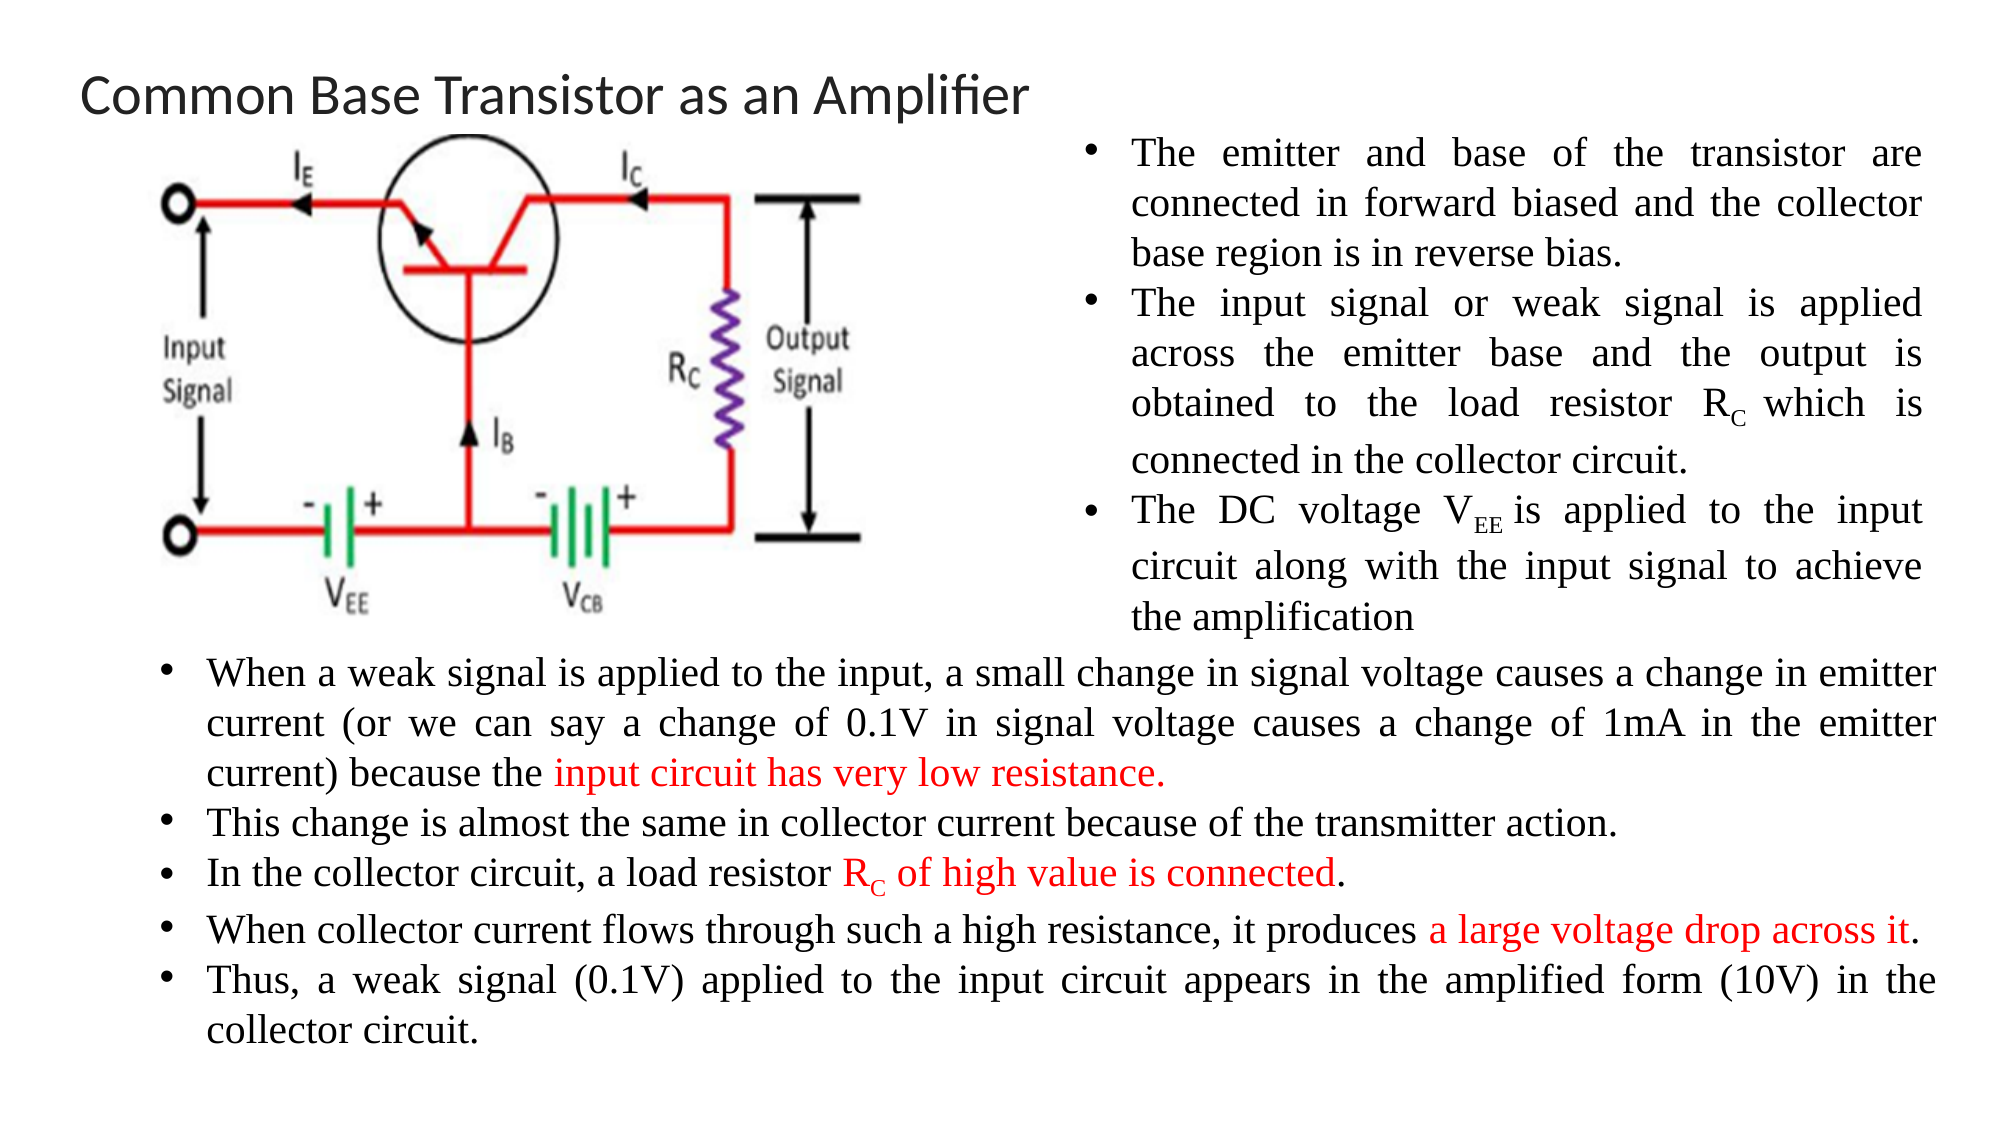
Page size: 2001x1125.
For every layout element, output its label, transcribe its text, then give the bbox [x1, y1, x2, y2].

picture [144, 134, 866, 620]
text_box When a weak signal is applied to the input, a small change in signal voltage causes a change in emitter current (or we can say a change of 0.1V in signal voltage causes a change of 1mA in the emitter current) because the input circuit has very low resistance. This change is almost the same in collector current because of the transmitter action. In the collector circuit, a load resistor RC of high value is connected. When collector current flows through such a high resistance, it produces a large voltage drop across it. Thus, a weak signal (0.1V) applied to the input circuit appears in the amplified form (10V) in the collector circuit. [144, 637, 1954, 1059]
text_box Common Base Transistor as an Amplifier [65, 48, 1047, 134]
text_box The emitter and base of the transistor are connected in forward biased and the collector base region is in reverse bias. The input signal or weak signal is applied across the emitter base and the output is obtained to the load resistor RC which is connected in the collector circuit. The DC voltage VEE is applied to the input circuit along with the input signal to achieve the amplification [1069, 117, 1938, 637]
